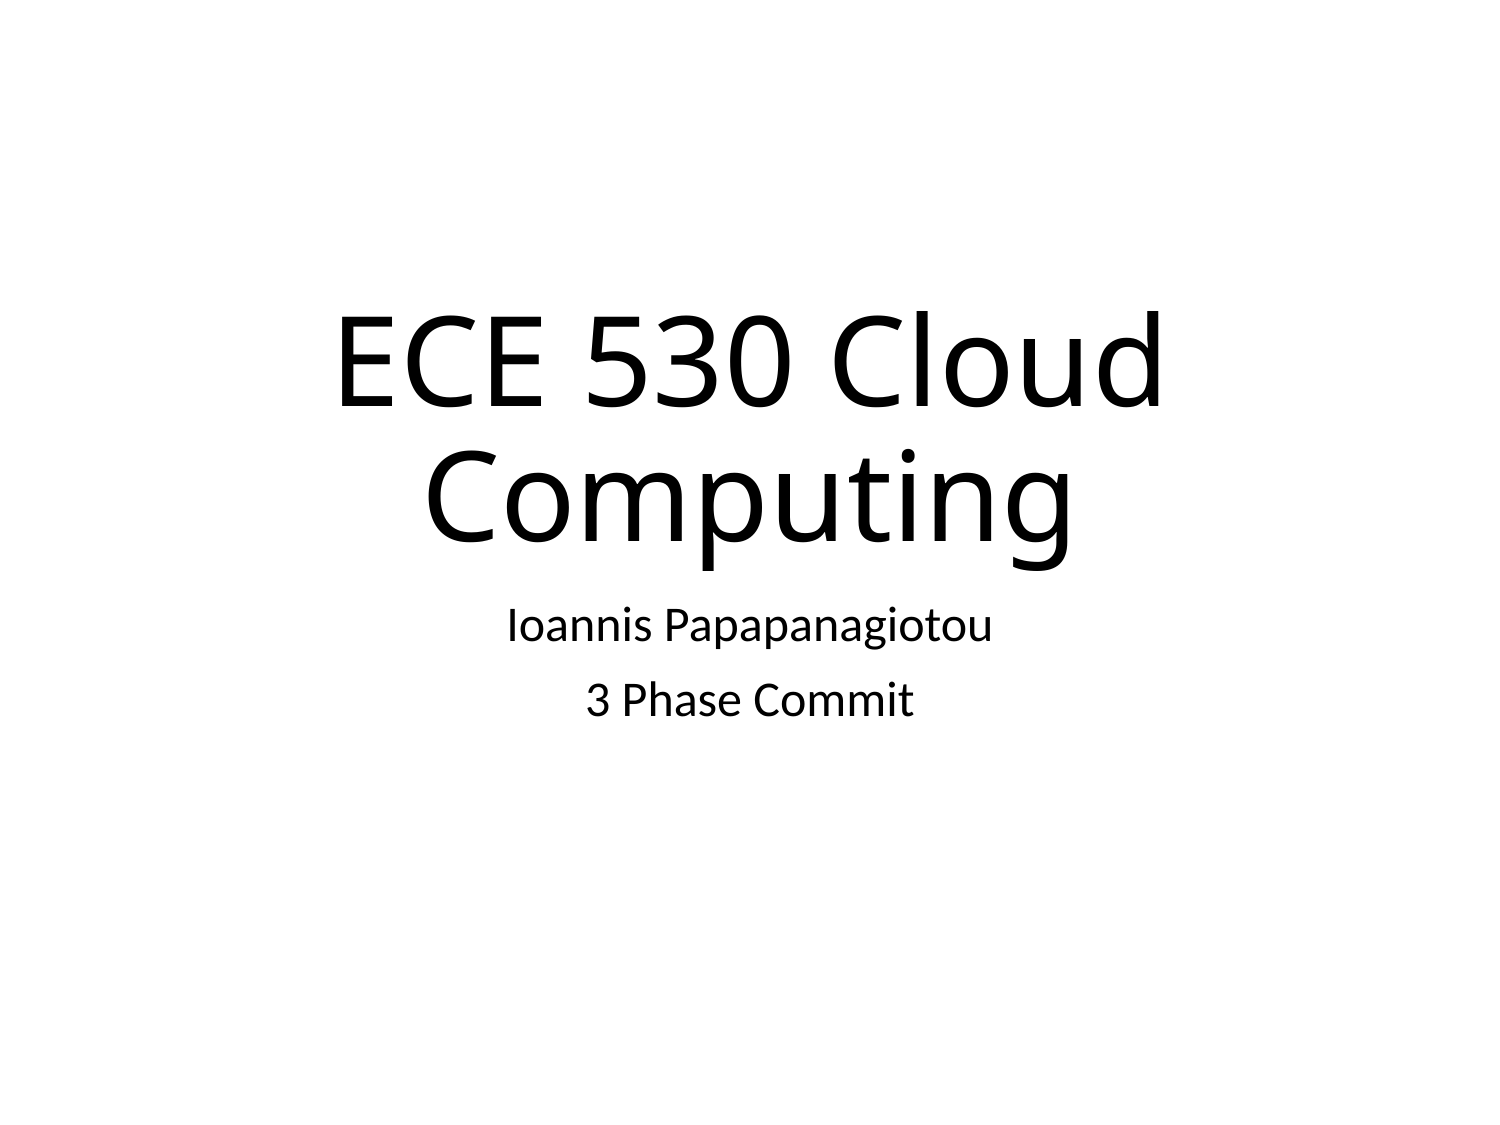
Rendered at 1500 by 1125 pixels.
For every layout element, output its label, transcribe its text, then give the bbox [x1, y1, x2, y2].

subtitle Ioannis Papapanagiotou 3 Phase Commit [187, 590, 1313, 863]
title ECE 530 Cloud Computing [112, 184, 1388, 576]
